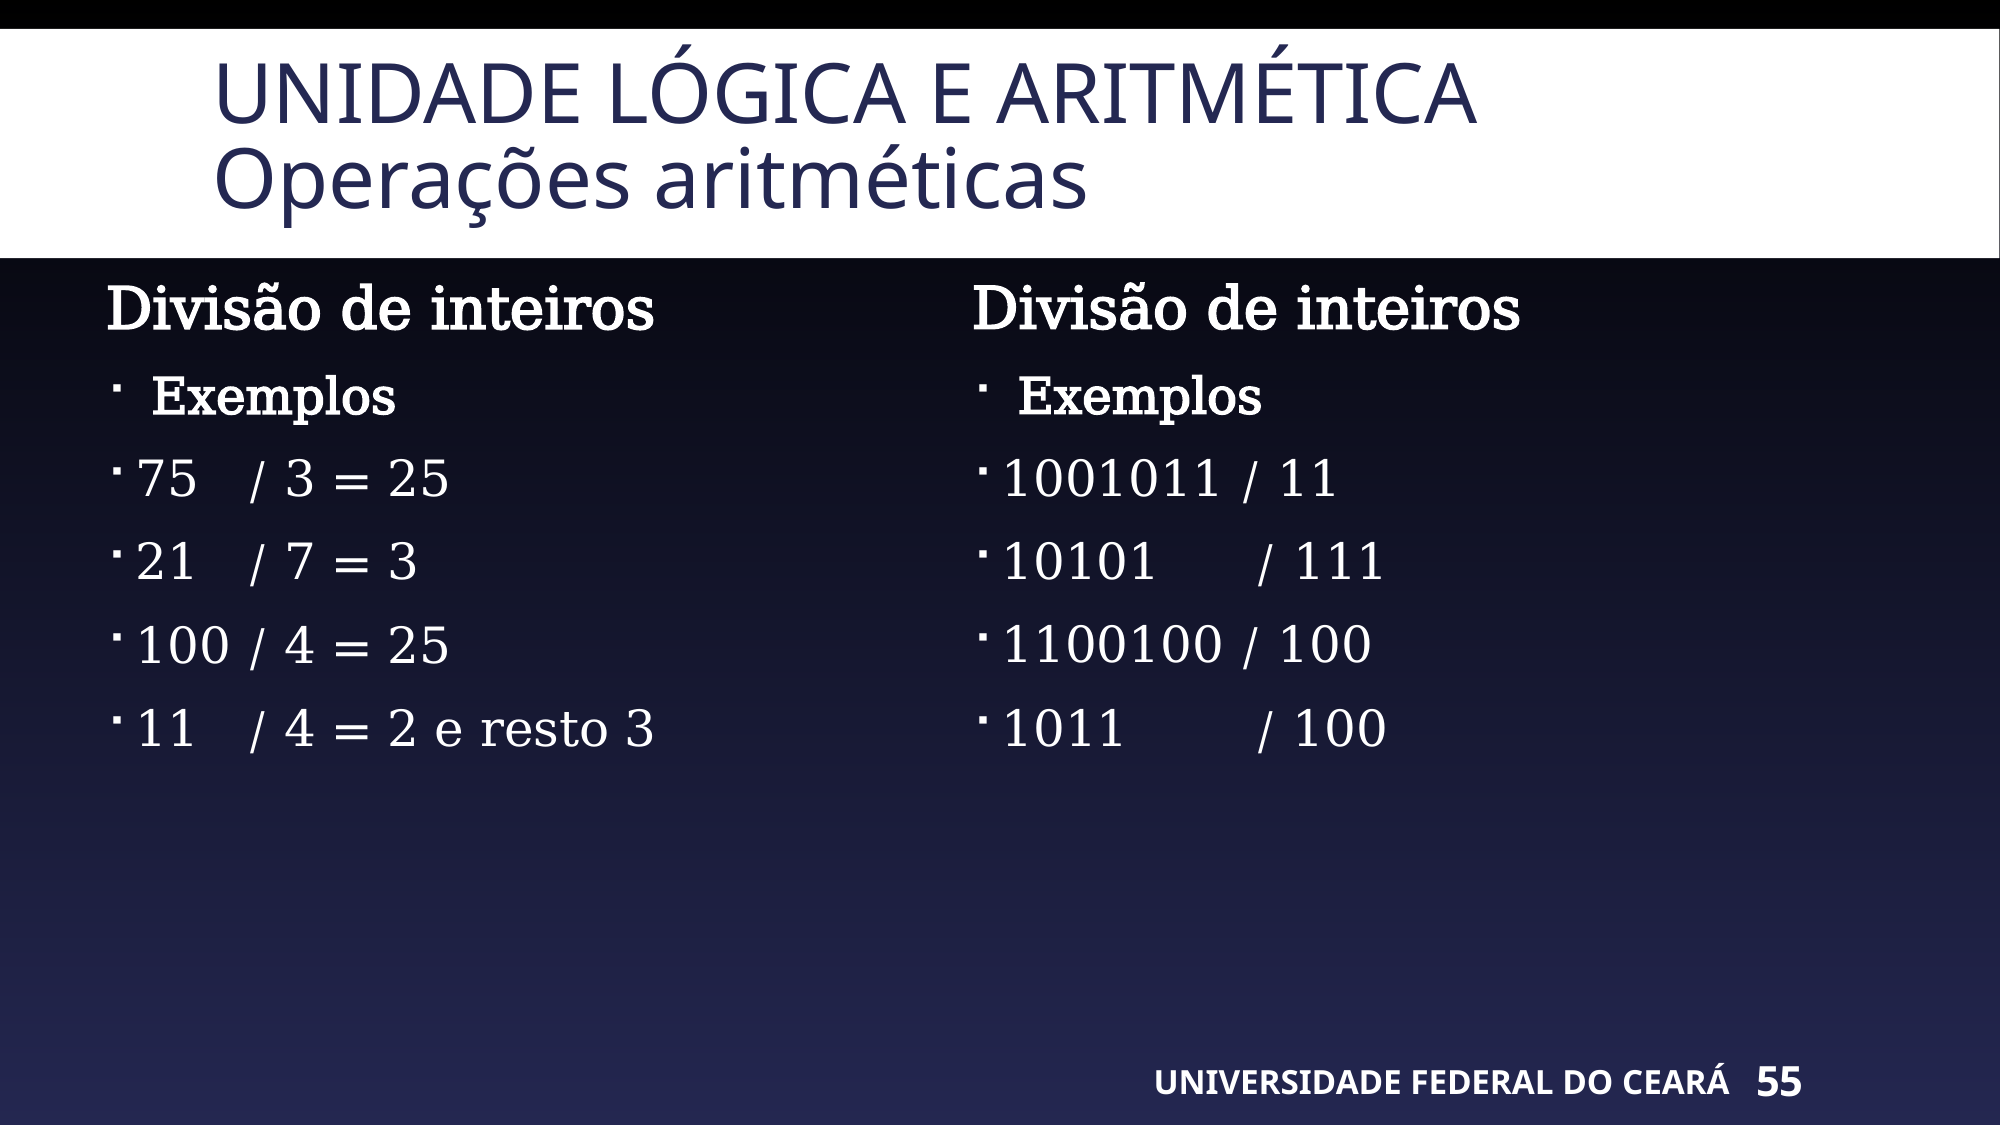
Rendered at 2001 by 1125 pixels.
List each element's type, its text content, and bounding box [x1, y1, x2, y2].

text_box Divisão de inteiros Exemplos 1001011 / 11 10101 / 111 1100100 / 100 1011 / 100 [956, 270, 1785, 1020]
footer UNIVERSIDADE FEDERAL DO CEARÁ [918, 1053, 1746, 1114]
title Unidade lógica e aritmética Operações aritméticas [197, 29, 1803, 253]
slide_number 55 [1748, 1053, 1904, 1114]
list Divisão de inteiros Exemplos 75 / 3 = 25 21 / 7 = 3 100 / 4 = 25 11 / 4 = 2 e resto 3 [90, 270, 918, 1020]
